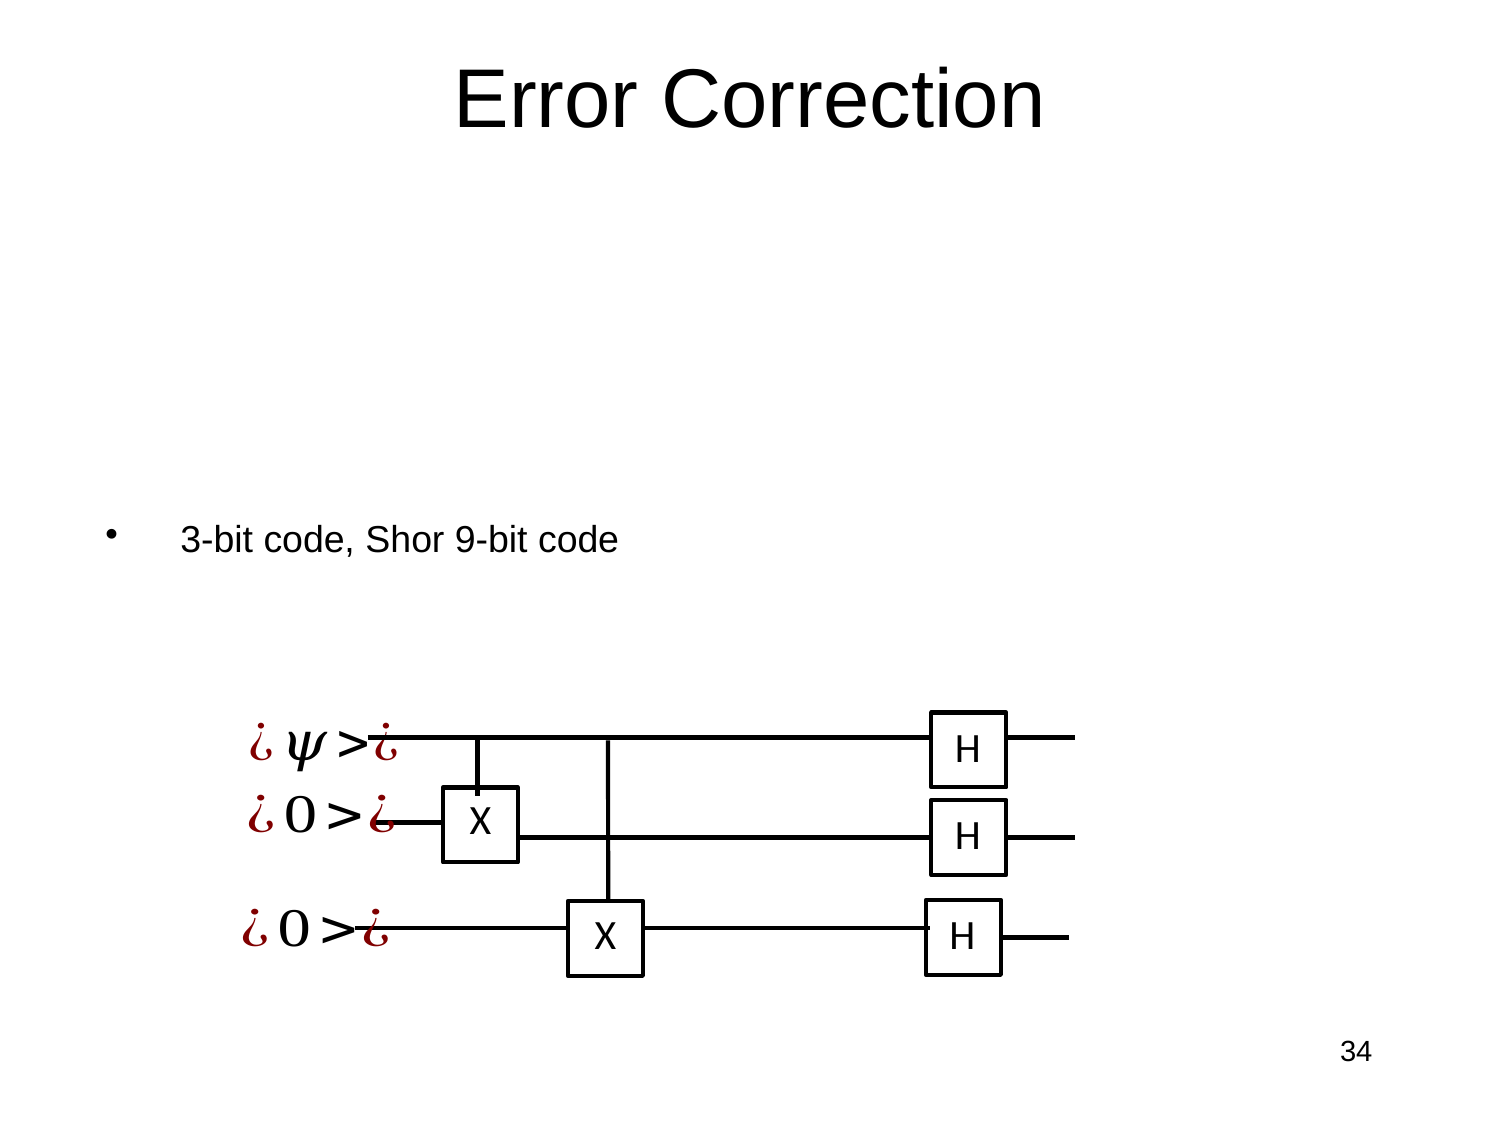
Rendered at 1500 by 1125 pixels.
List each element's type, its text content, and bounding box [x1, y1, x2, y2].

slide_number 34 [1074, 1024, 1388, 1101]
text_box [239, 712, 1076, 977]
title Error Correction [112, 37, 1388, 151]
